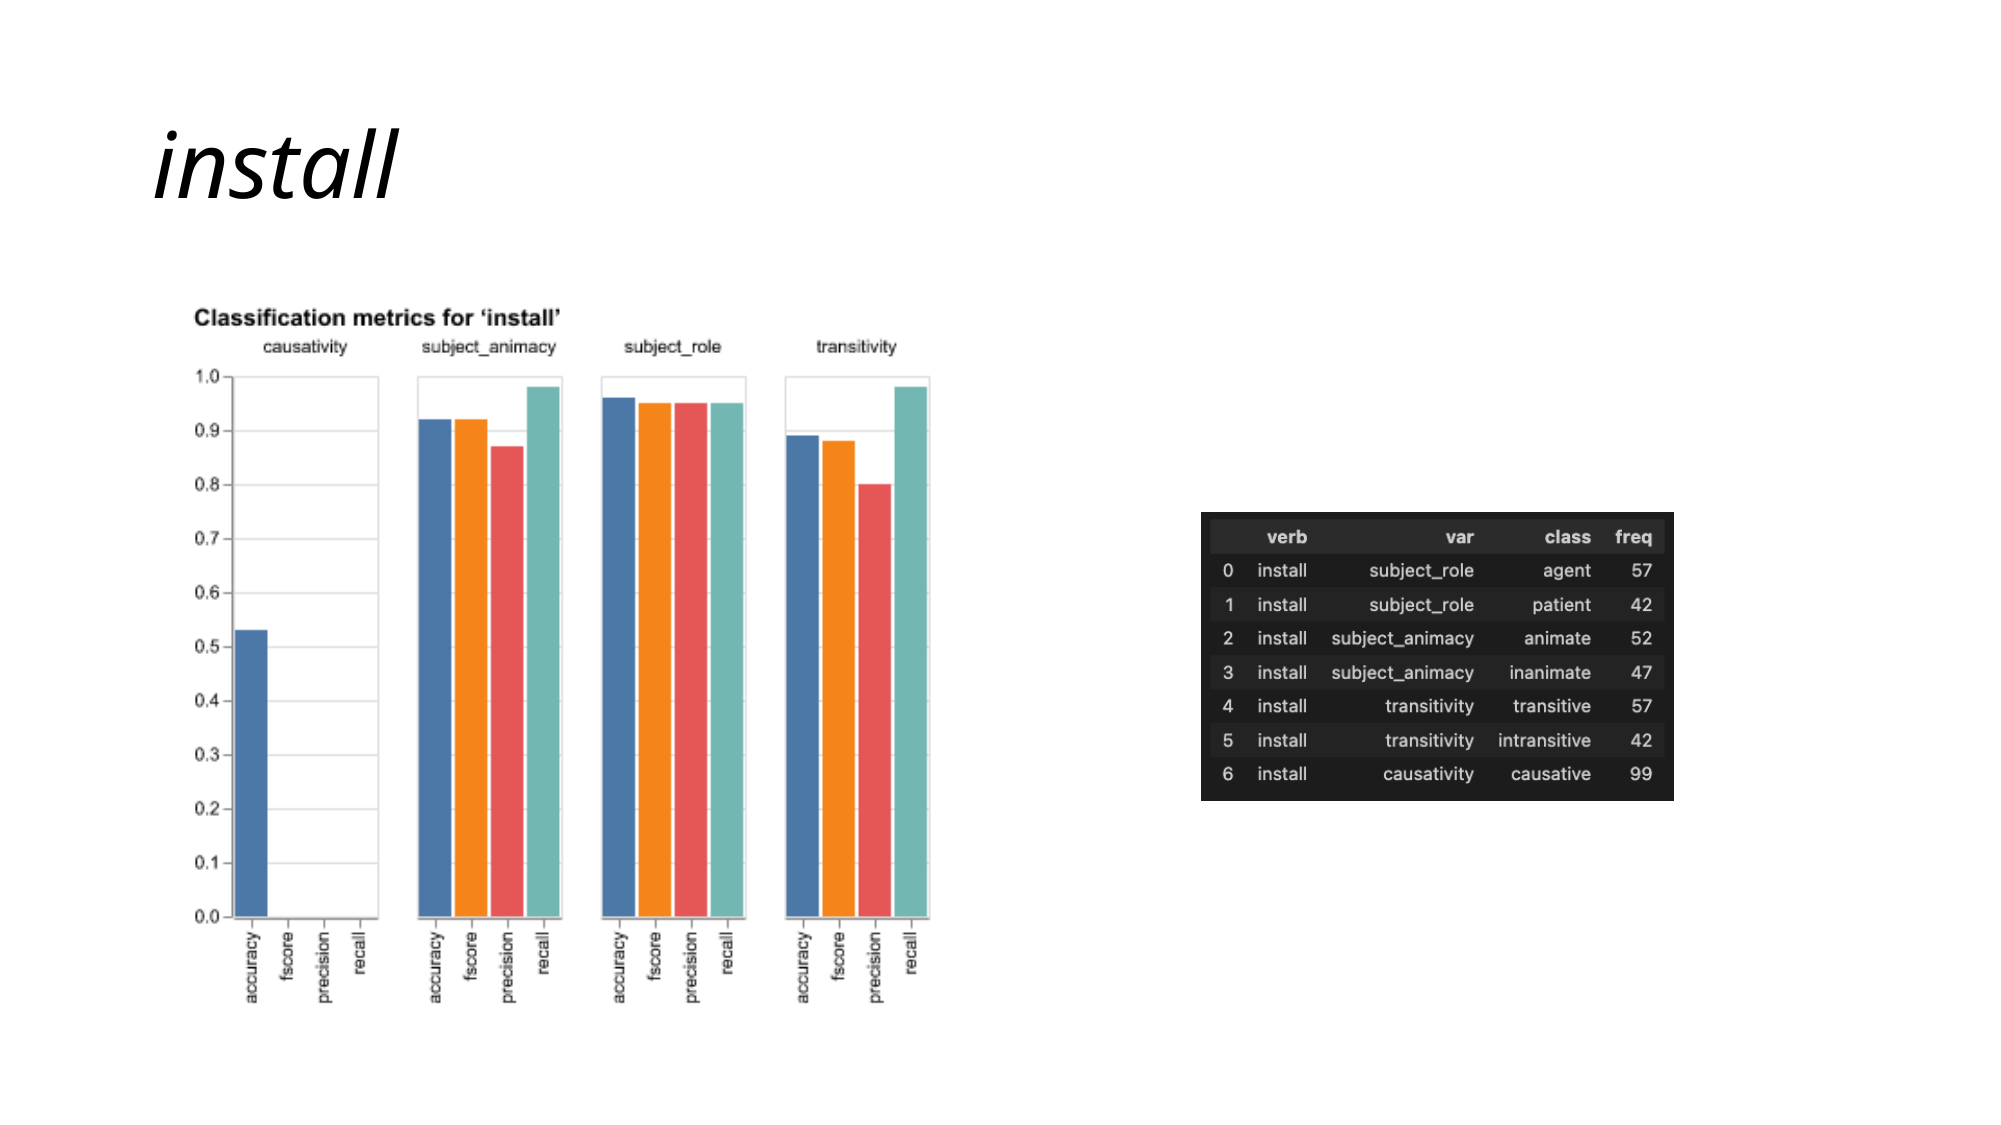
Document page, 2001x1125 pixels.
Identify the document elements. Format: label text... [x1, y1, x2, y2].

title install [137, 59, 1863, 278]
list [1200, 512, 1675, 801]
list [185, 298, 940, 1014]
